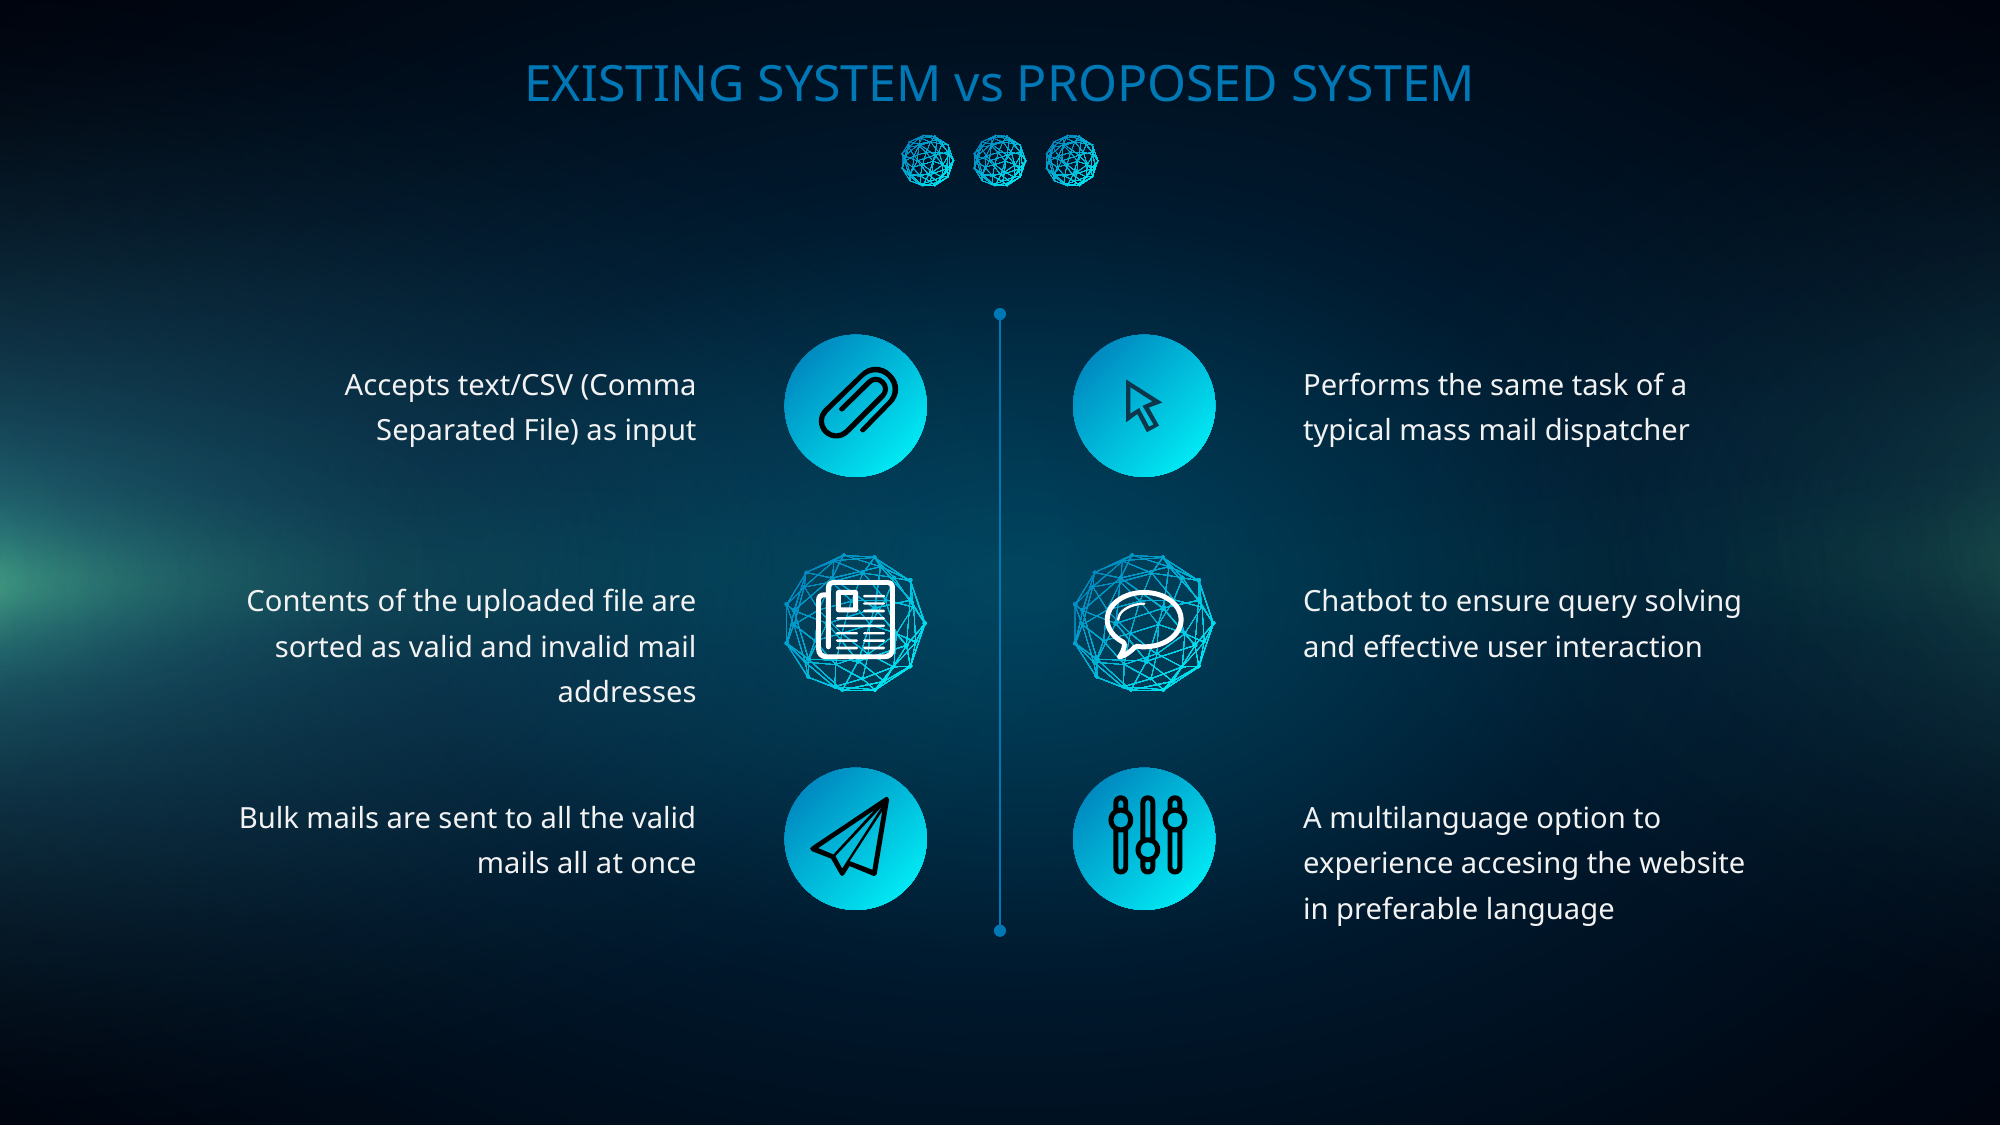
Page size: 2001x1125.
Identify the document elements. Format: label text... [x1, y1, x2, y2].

text_box [783, 333, 928, 478]
text_box Bulk mails are sent to all the valid mails all at once [212, 781, 712, 887]
text_box [810, 796, 890, 876]
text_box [1108, 795, 1188, 875]
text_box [901, 134, 1099, 187]
text_box [1126, 379, 1163, 433]
text_box Chatbot to ensure query solving and effective user interaction [1288, 564, 1788, 671]
text_box Accepts text/CSV (Comma Separated File) as input [212, 348, 712, 454]
text_box [783, 551, 928, 693]
text_box [783, 766, 928, 911]
text_box [818, 366, 899, 439]
picture [0, 0, 2000, 1125]
text_box Performs the same task of a typical mass mail dispatcher [1288, 348, 1788, 454]
text_box EXISTING SYSTEM vs PROPOSED SYSTEM [509, 44, 1491, 119]
text_box [1072, 333, 1217, 478]
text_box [1104, 589, 1184, 660]
text_box Contents of the uploaded file are sorted as valid and invalid mail addresses [212, 564, 712, 716]
text_box [1071, 551, 1217, 693]
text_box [816, 580, 895, 660]
text_box A multilanguage option to experience accesing the website in preferable language [1288, 781, 1788, 933]
text_box [1072, 766, 1217, 911]
